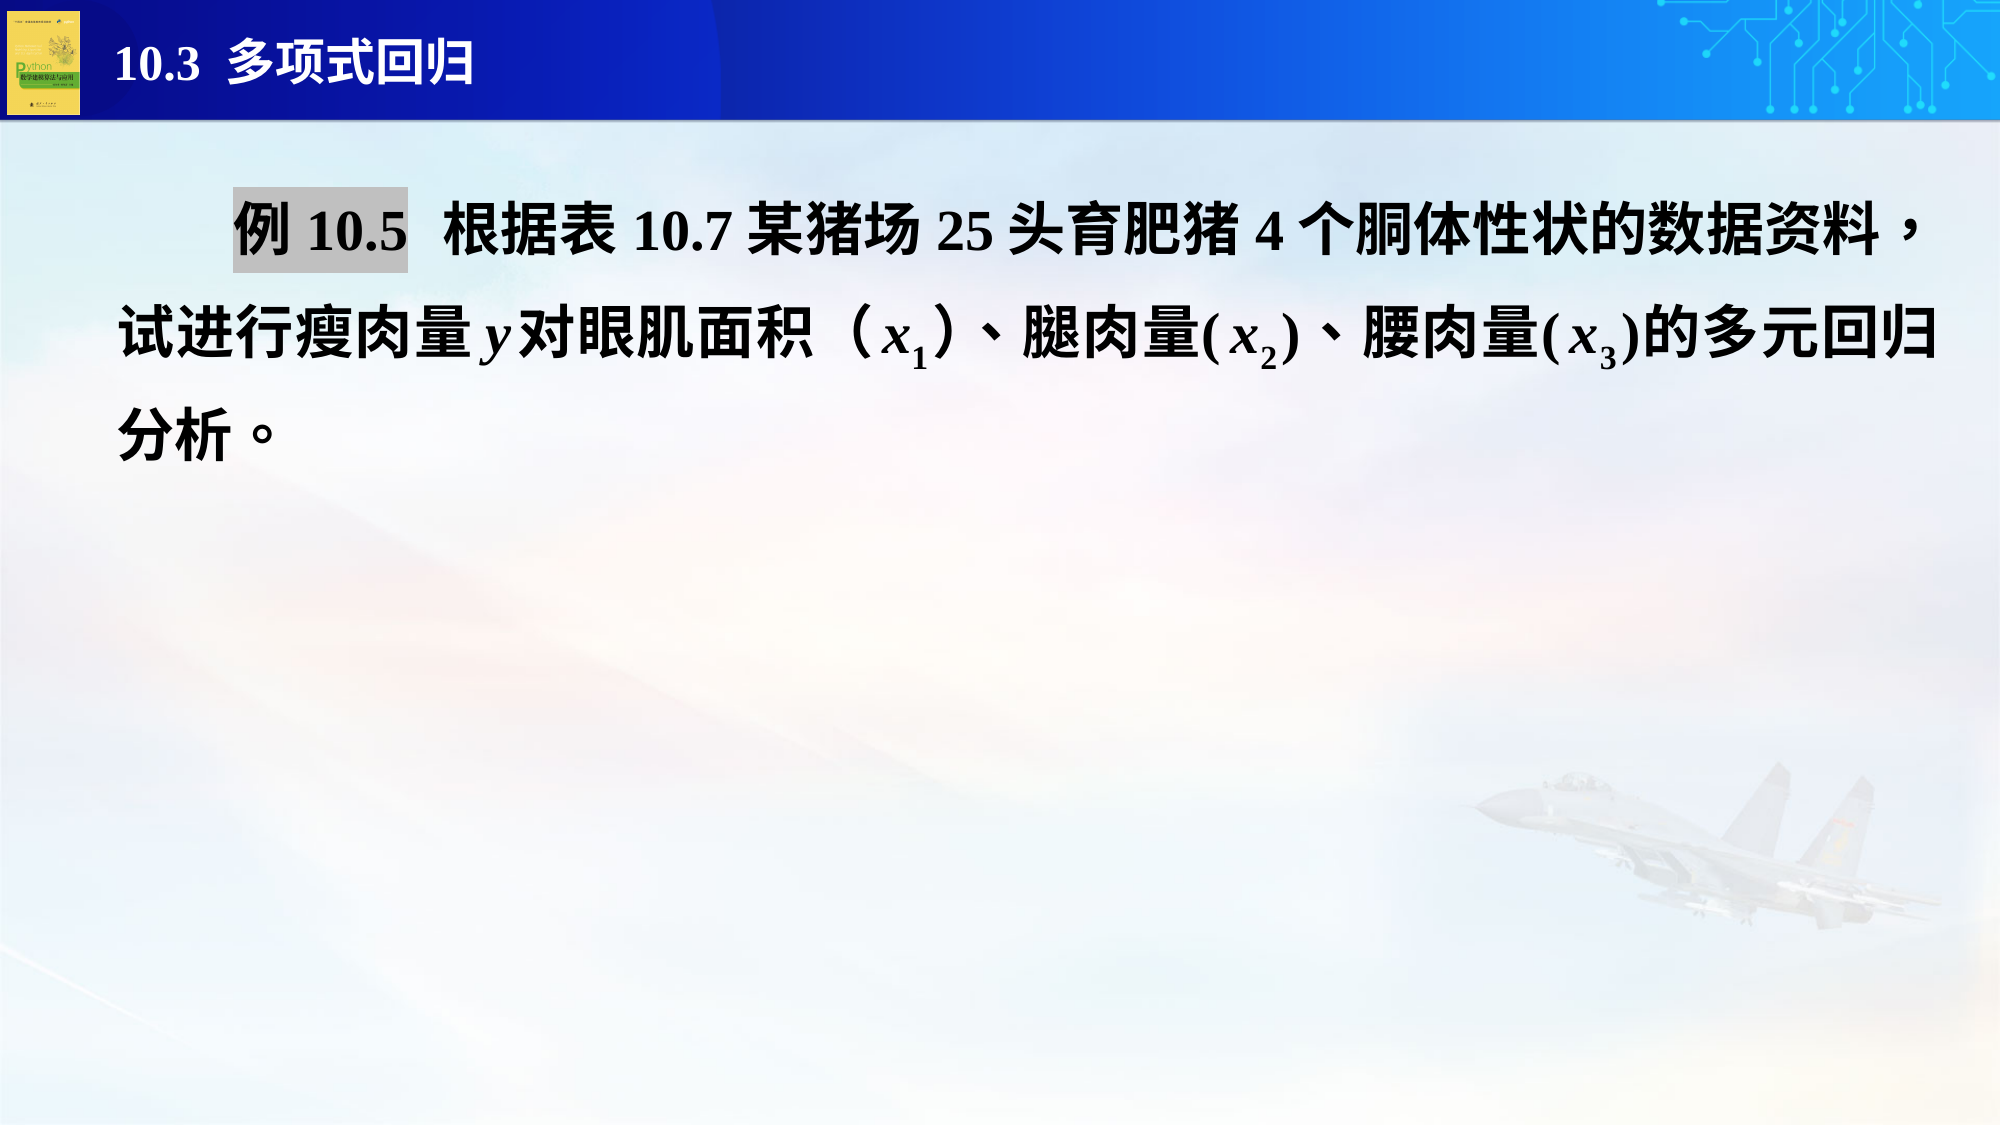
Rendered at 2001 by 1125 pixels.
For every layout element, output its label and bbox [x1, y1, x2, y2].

text_box [116, 171, 1939, 1069]
picture [0, 0, 2000, 1125]
